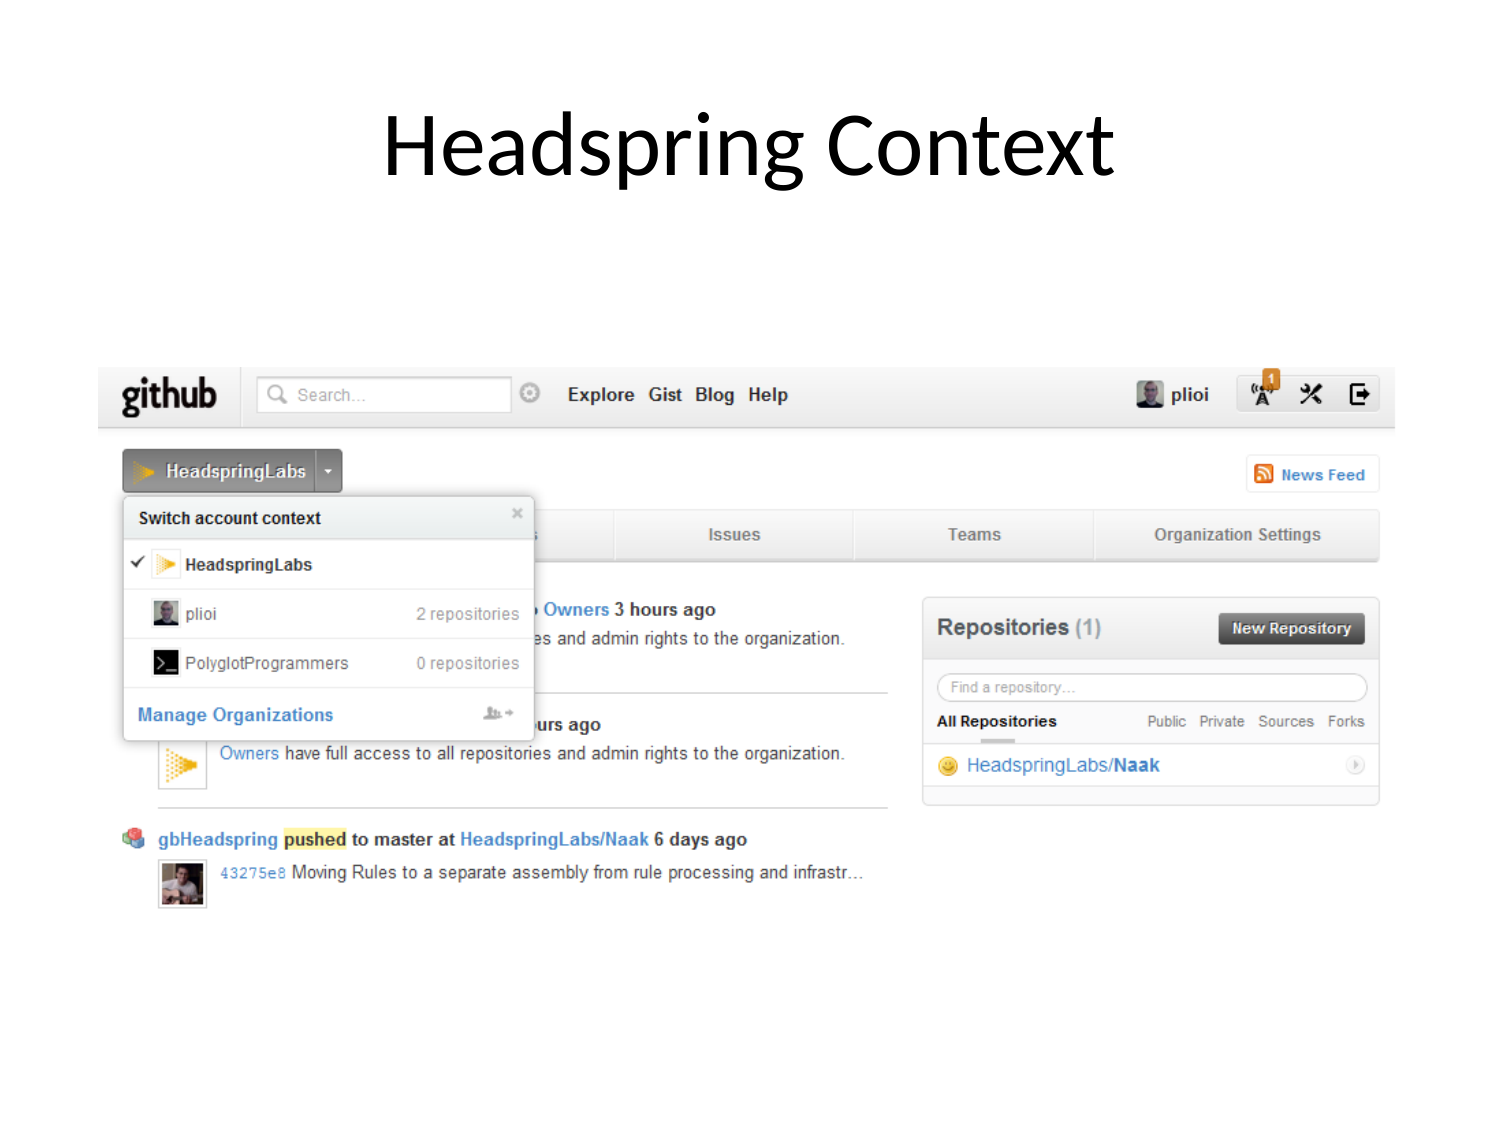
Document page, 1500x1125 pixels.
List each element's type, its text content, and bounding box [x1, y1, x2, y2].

picture [97, 366, 1402, 921]
title Headspring Context [75, 45, 1425, 233]
